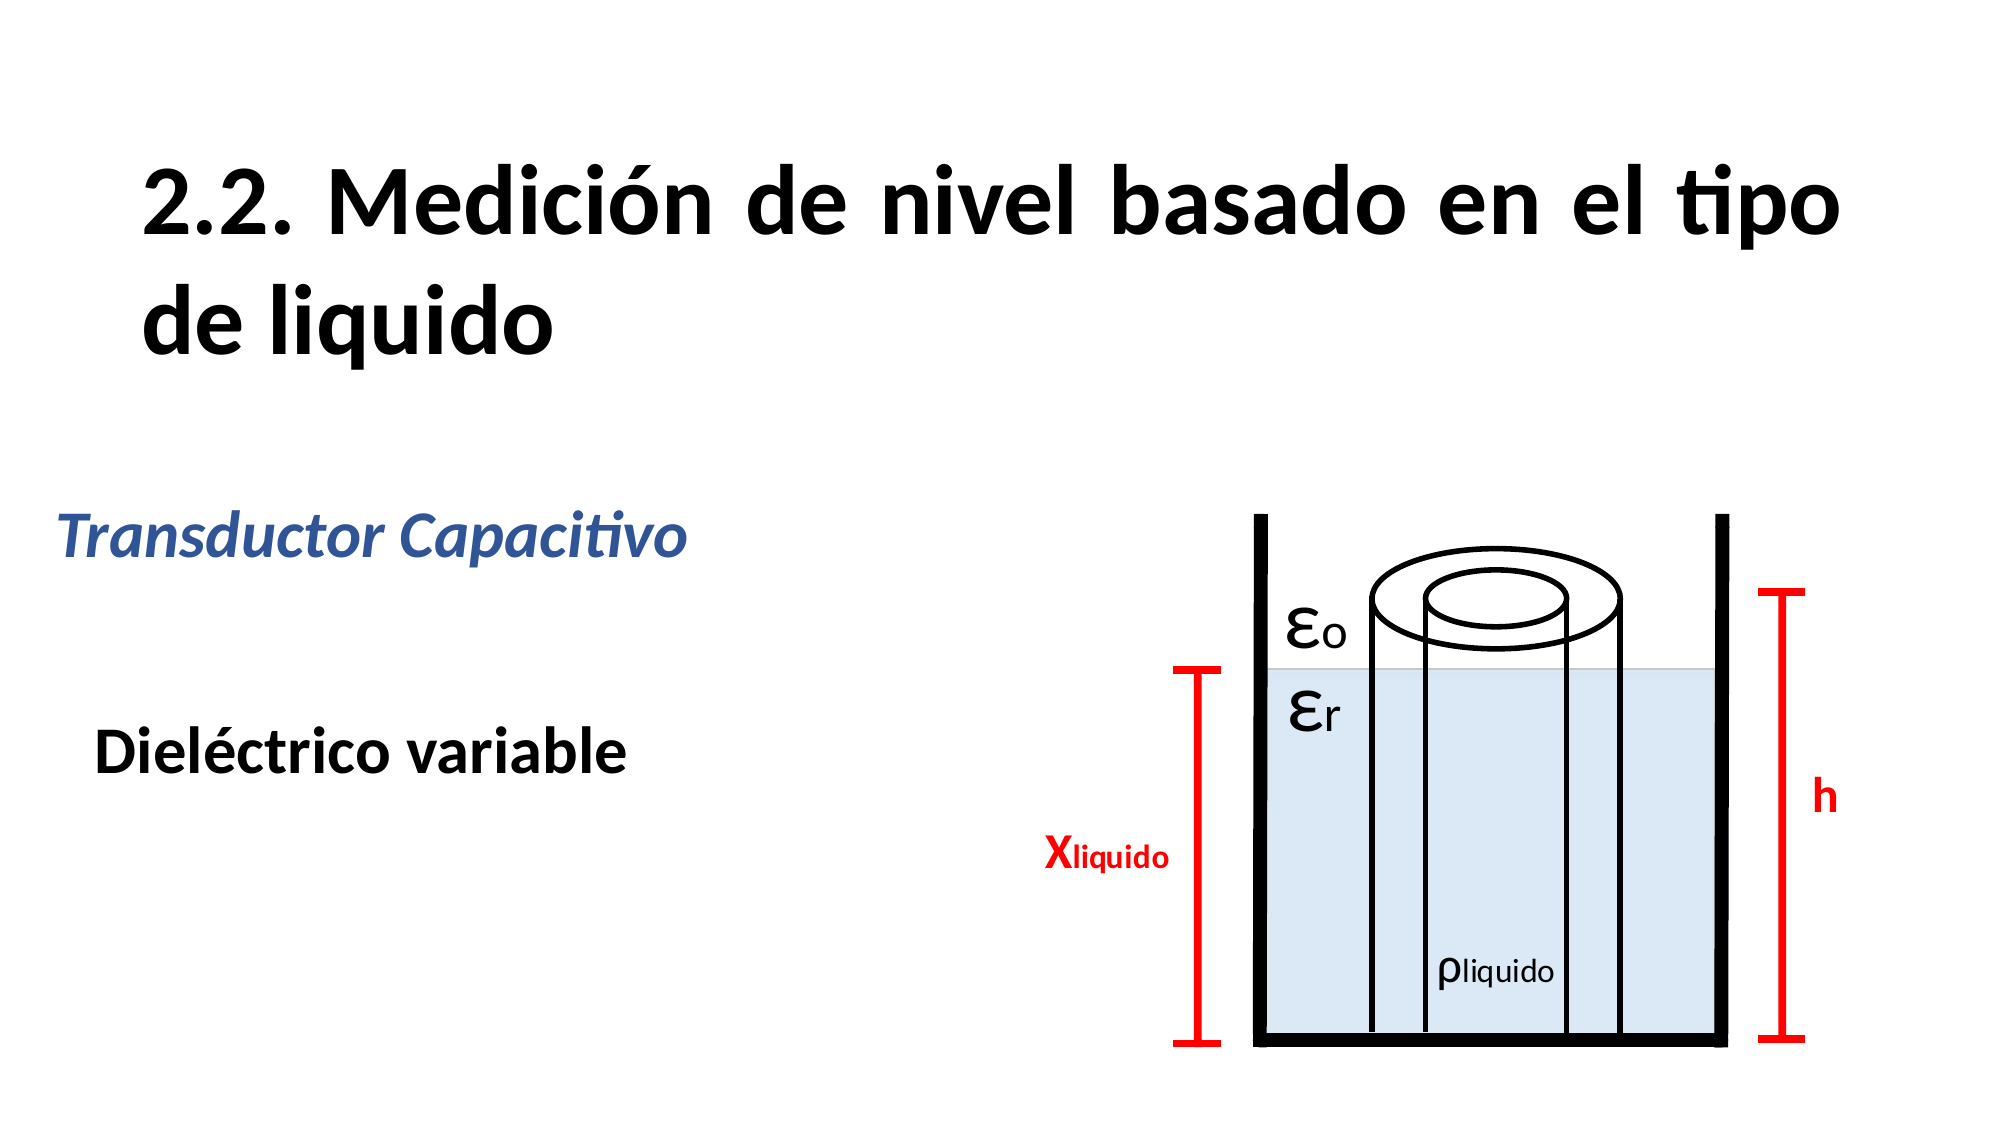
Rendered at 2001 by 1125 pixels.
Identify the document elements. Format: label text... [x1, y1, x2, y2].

picture [1016, 507, 1865, 1050]
text_box Transductor Capacitivo [40, 483, 770, 579]
text_box 2.2. Medición de nivel basado en el tipo de liquido [126, 126, 1860, 382]
text_box Dieléctrico variable [79, 698, 809, 794]
